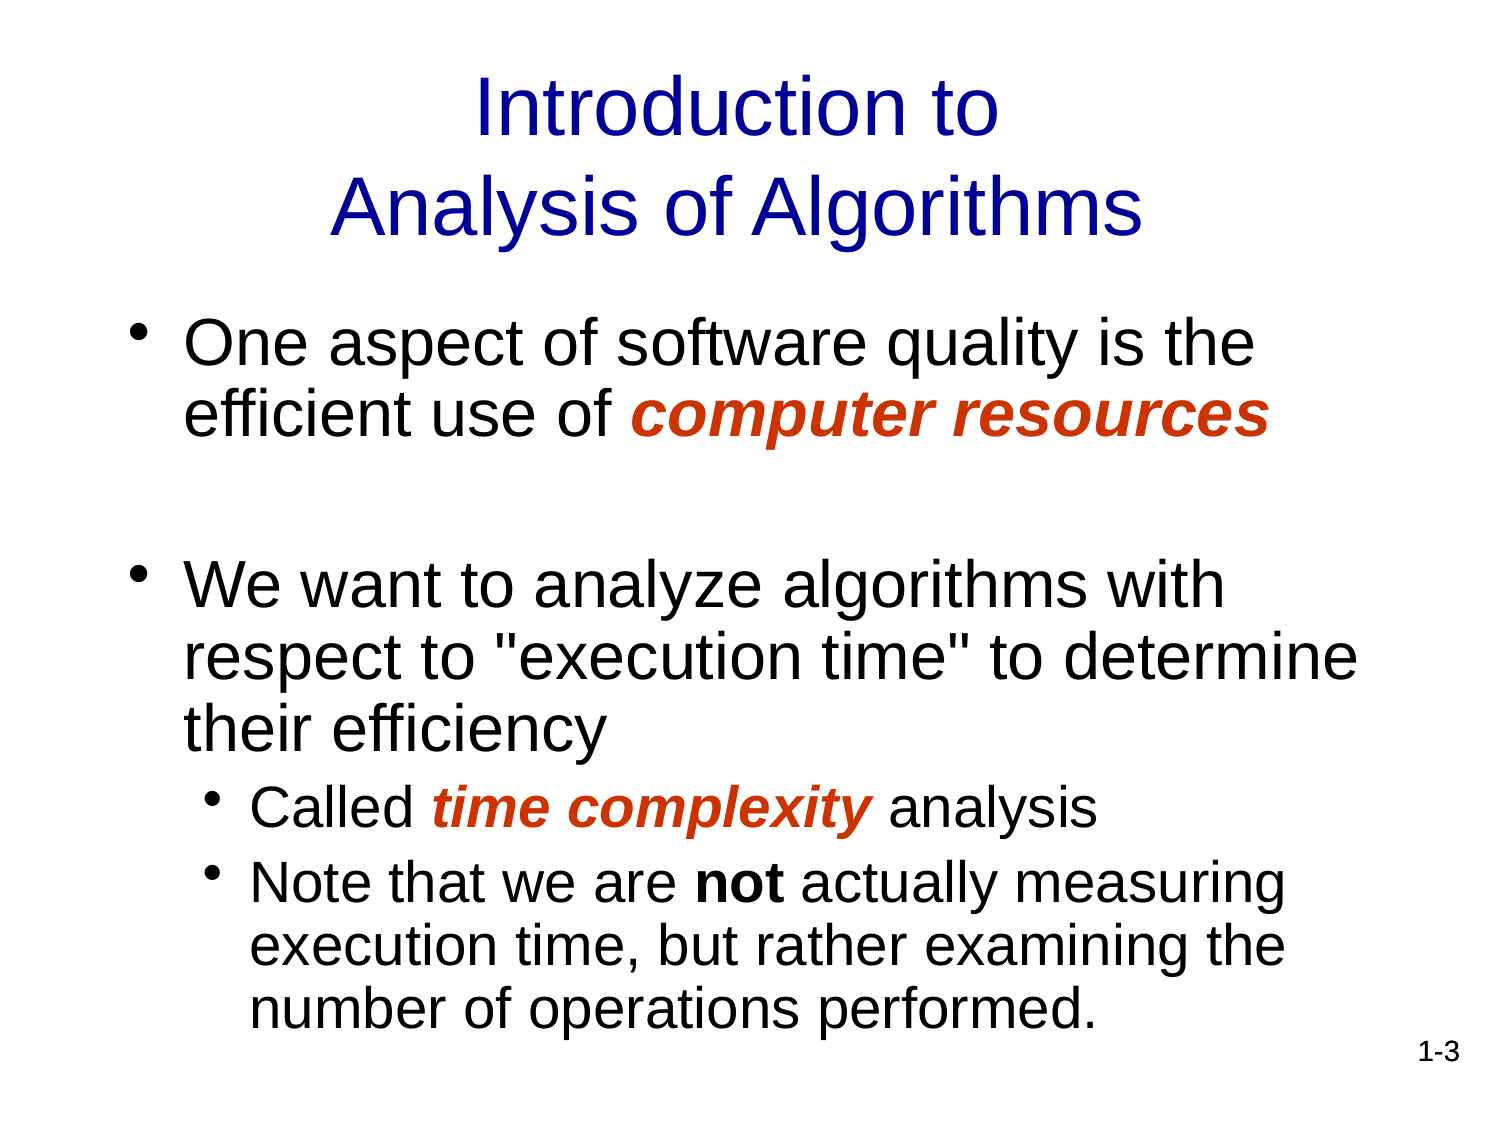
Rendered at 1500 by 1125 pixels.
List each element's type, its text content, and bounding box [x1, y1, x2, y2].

title Introduction to Analysis of Algorithms [112, 37, 1363, 268]
text_box 1-3 [1162, 1024, 1475, 1100]
list One aspect of software quality is the efficient use of computer resources We want to analyze algorithms with respect to "execution time" to determine their efficiency Called time complexity analysis Note that we are not actually measuring execution time, but rather examining the number of operations performed. [112, 299, 1413, 1059]
